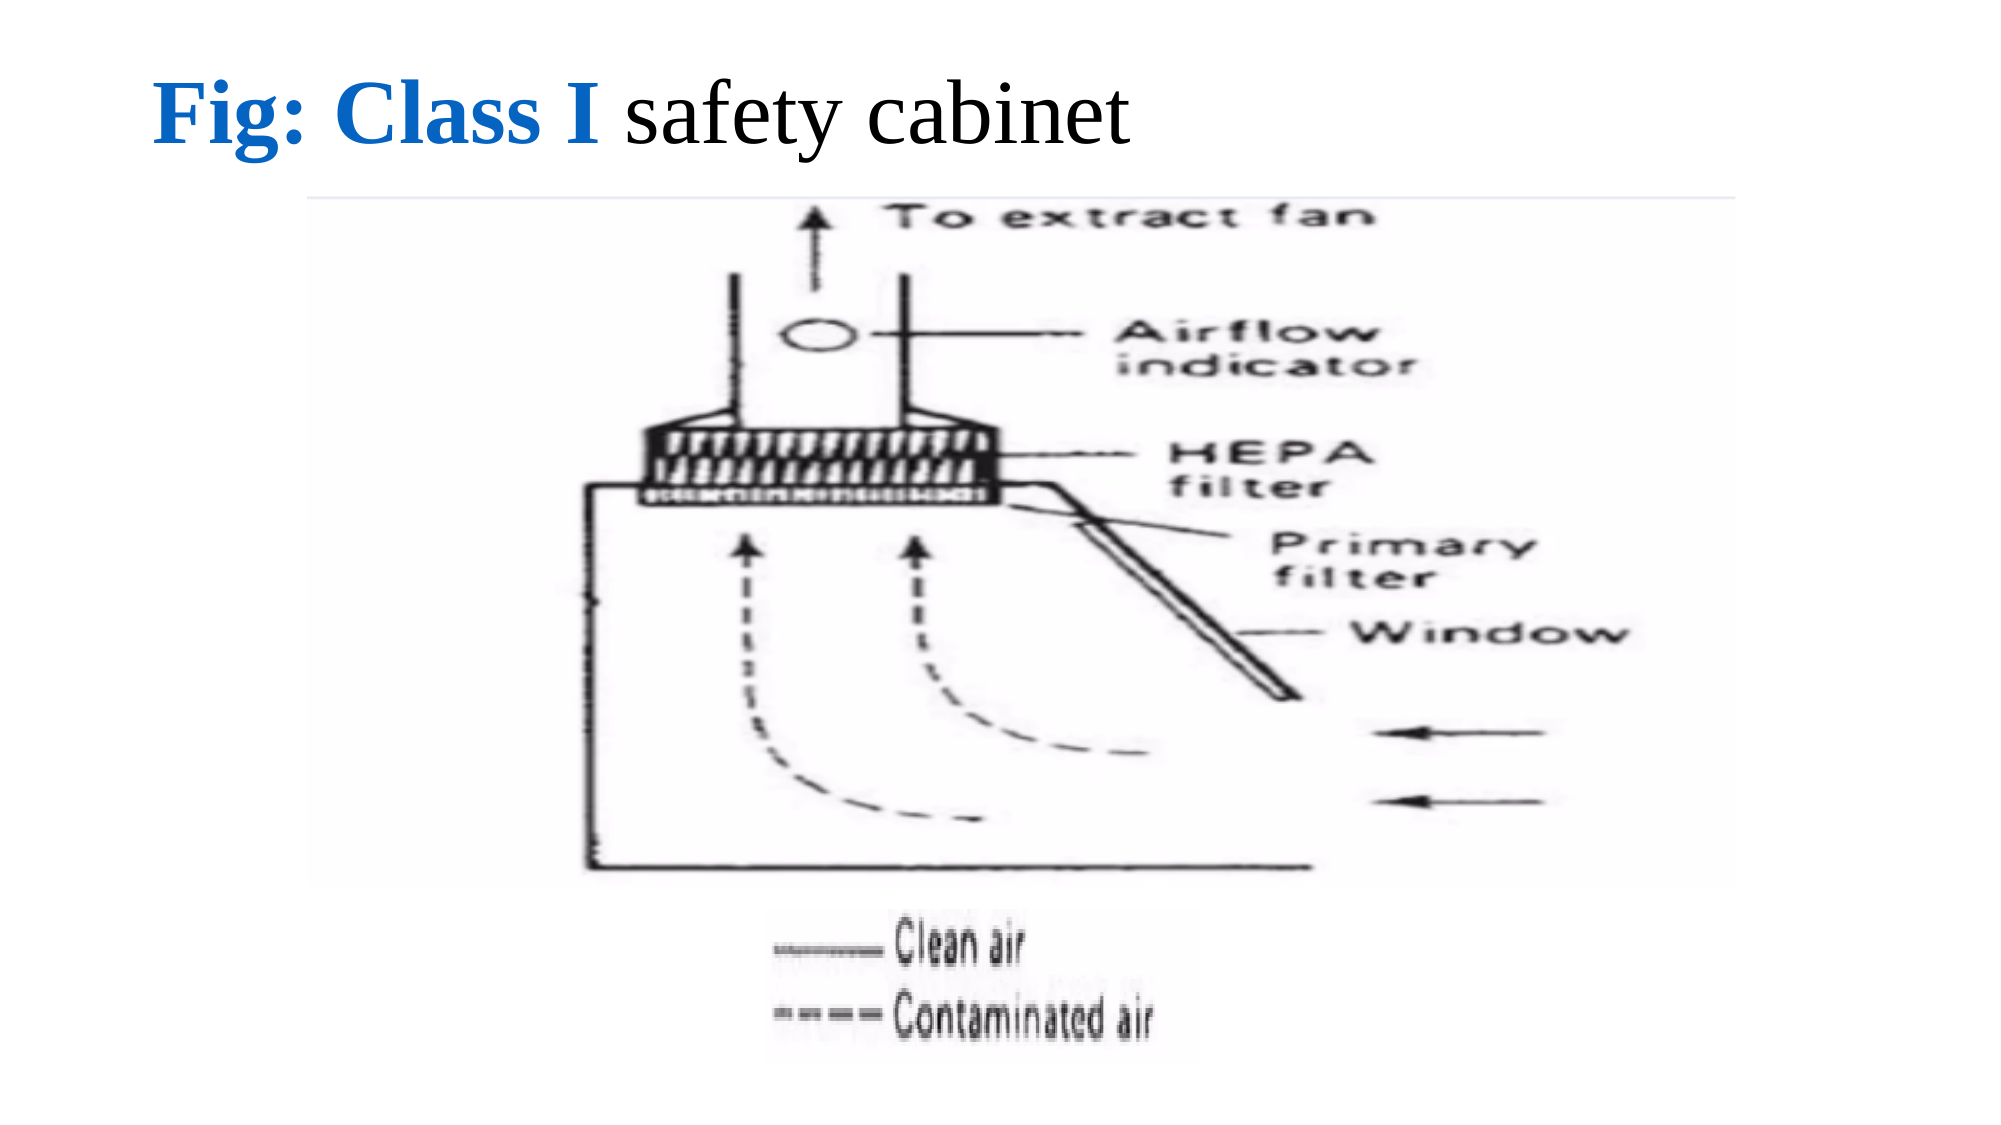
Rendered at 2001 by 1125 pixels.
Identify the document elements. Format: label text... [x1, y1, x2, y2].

title Fig: Class I safety cabinet [137, 59, 1863, 278]
picture [763, 909, 1200, 1063]
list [306, 191, 1736, 887]
